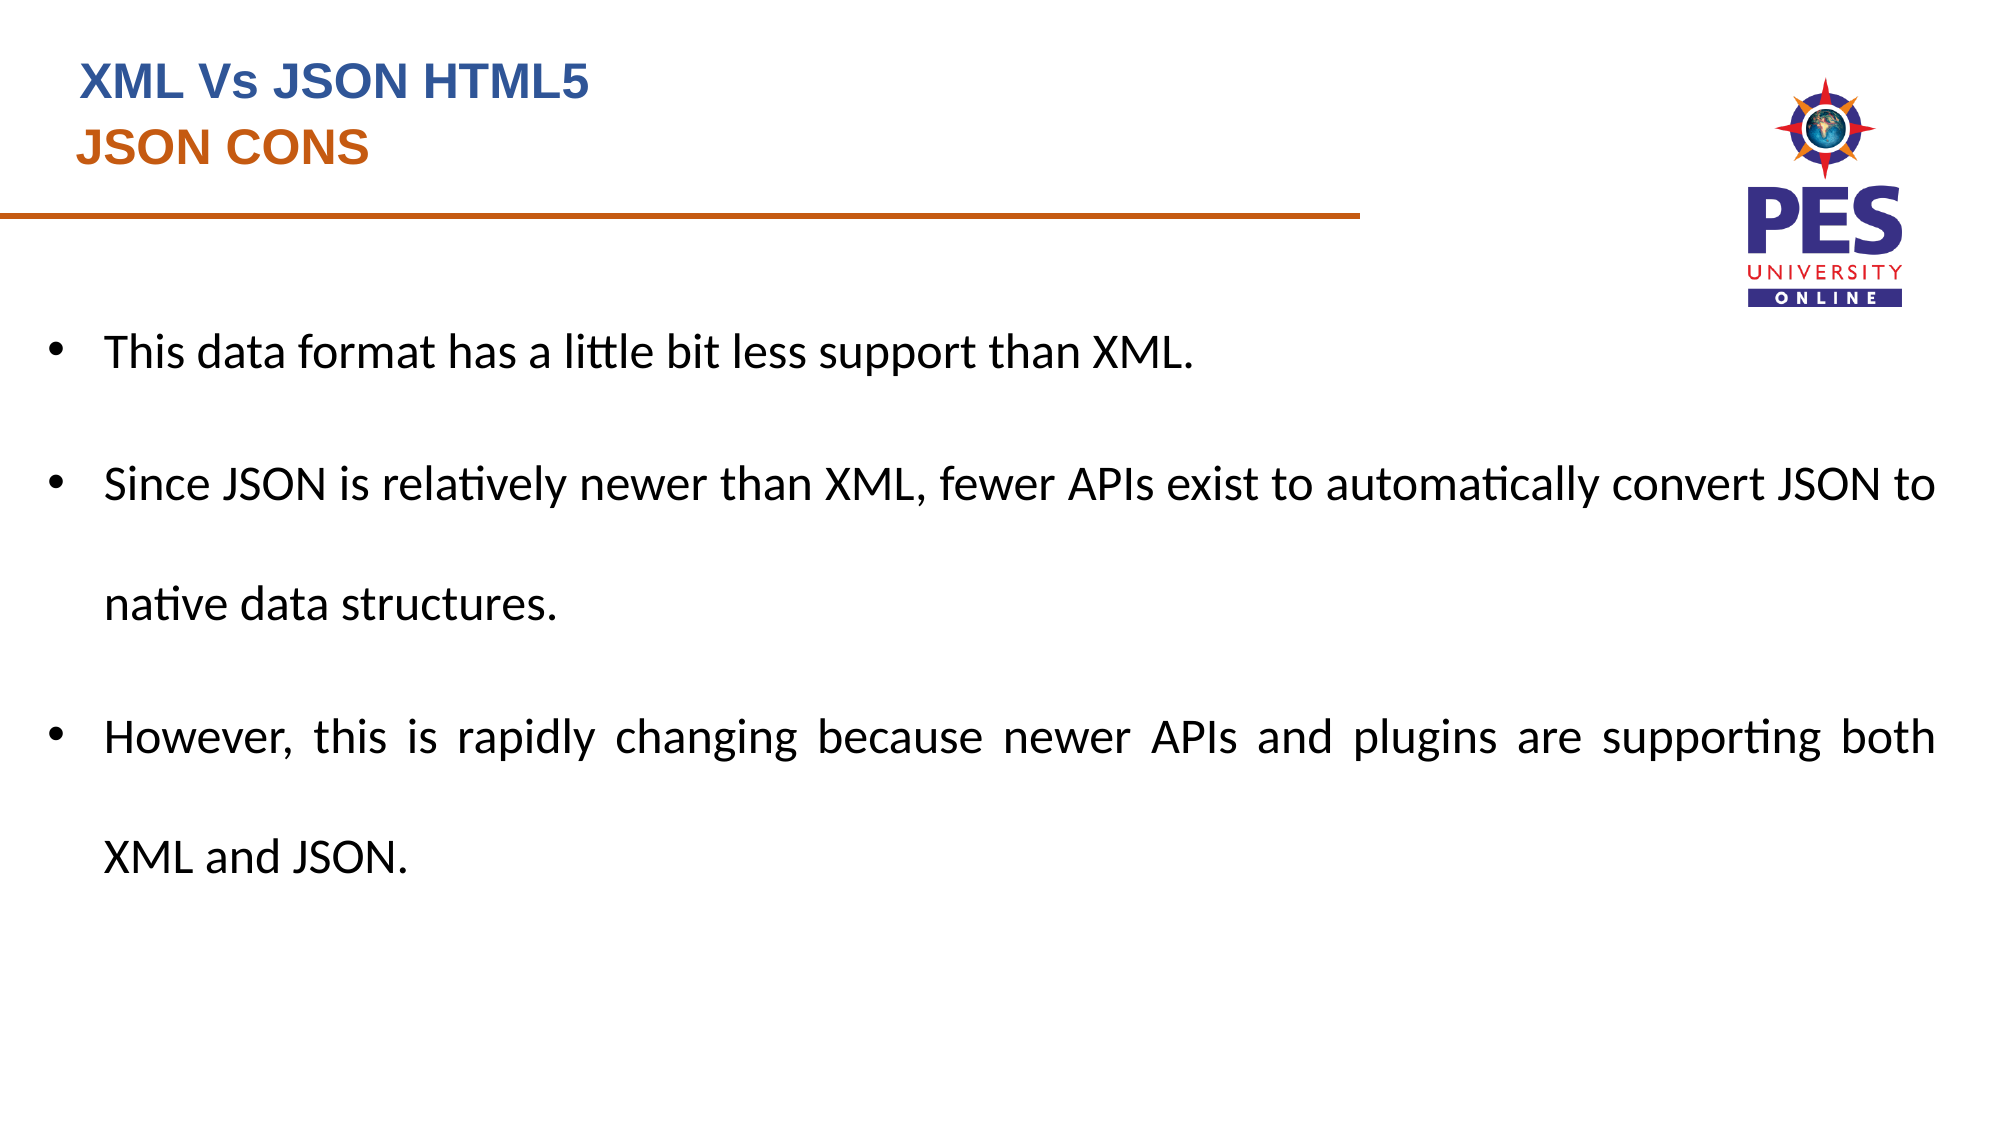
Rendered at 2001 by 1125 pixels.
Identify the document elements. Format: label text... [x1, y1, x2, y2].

text_box XML Vs JSON HTML5 [64, 41, 1295, 117]
picture [1748, 77, 1902, 307]
text_box This data format has a little bit less support than XML. Since JSON is relatively newer than XML, fewer APIs exist to automatically convert JSON to native data structures. However, this is rapidly changing because newer APIs and plugins are supporting both XML and JSON. [32, 258, 1952, 884]
text_box JSON CONS [60, 106, 1374, 182]
